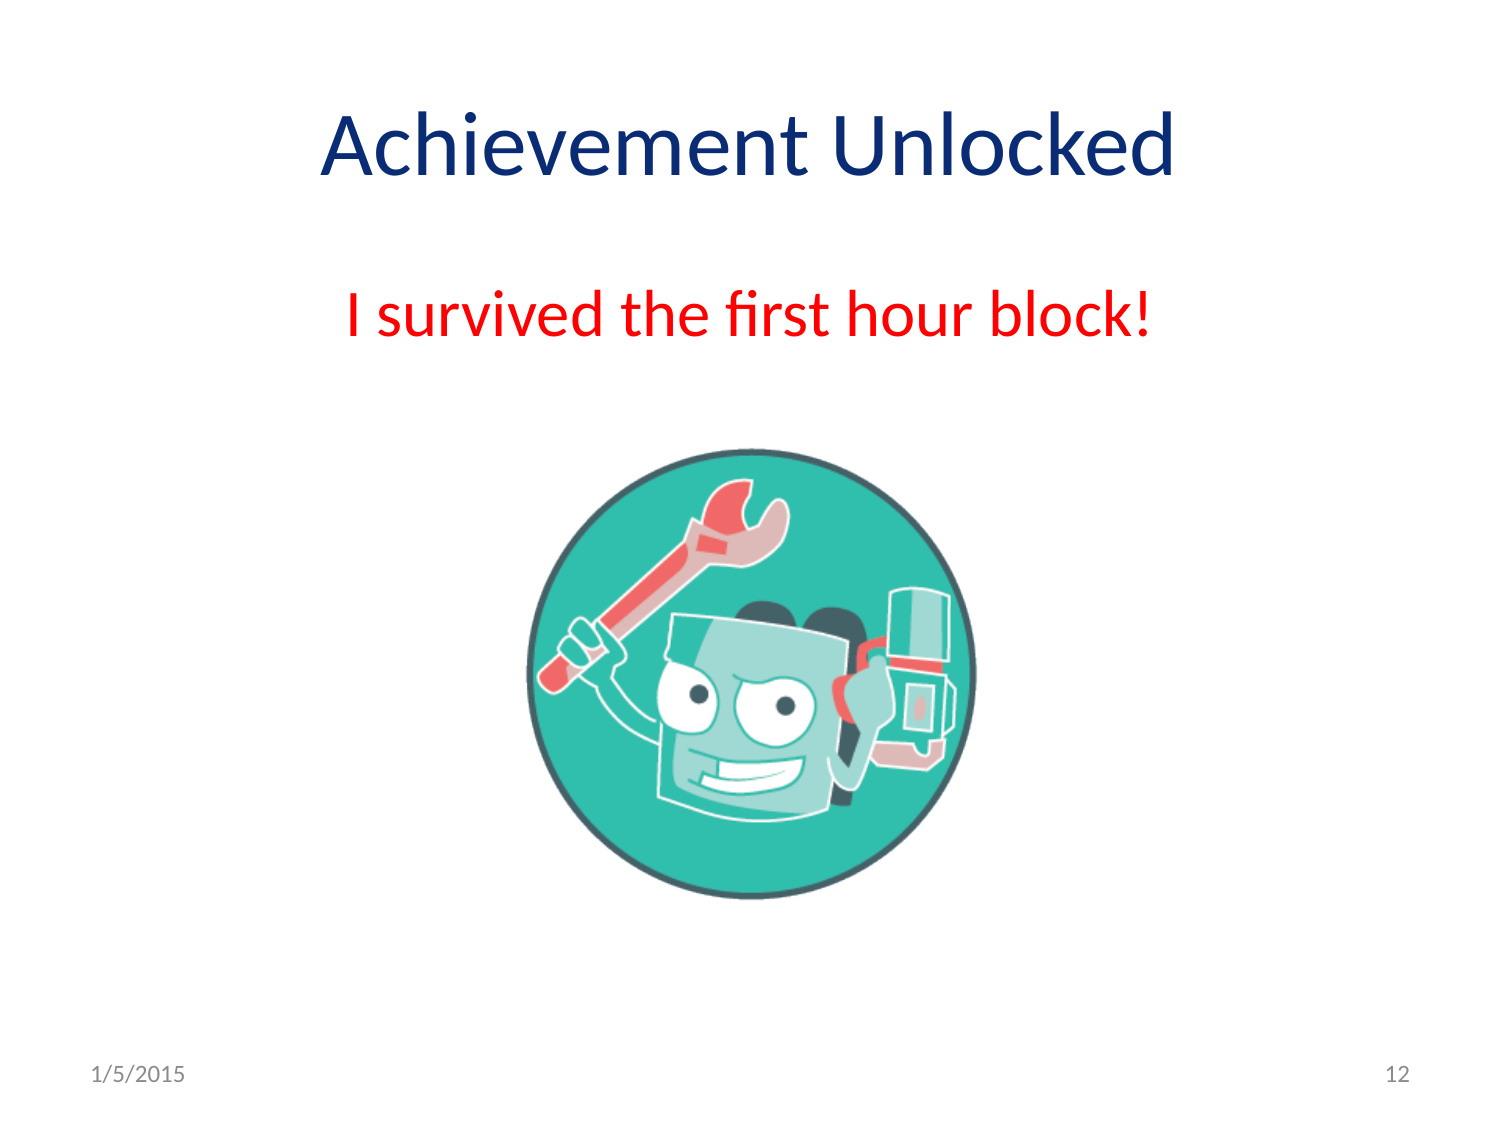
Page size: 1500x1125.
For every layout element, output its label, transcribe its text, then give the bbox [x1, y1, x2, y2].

title Achievement Unlocked [75, 45, 1425, 233]
picture [498, 423, 1001, 926]
slide_number 12 [1074, 1042, 1425, 1103]
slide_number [75, 1042, 425, 1103]
list I survived the first hour block! [75, 262, 1425, 1005]
